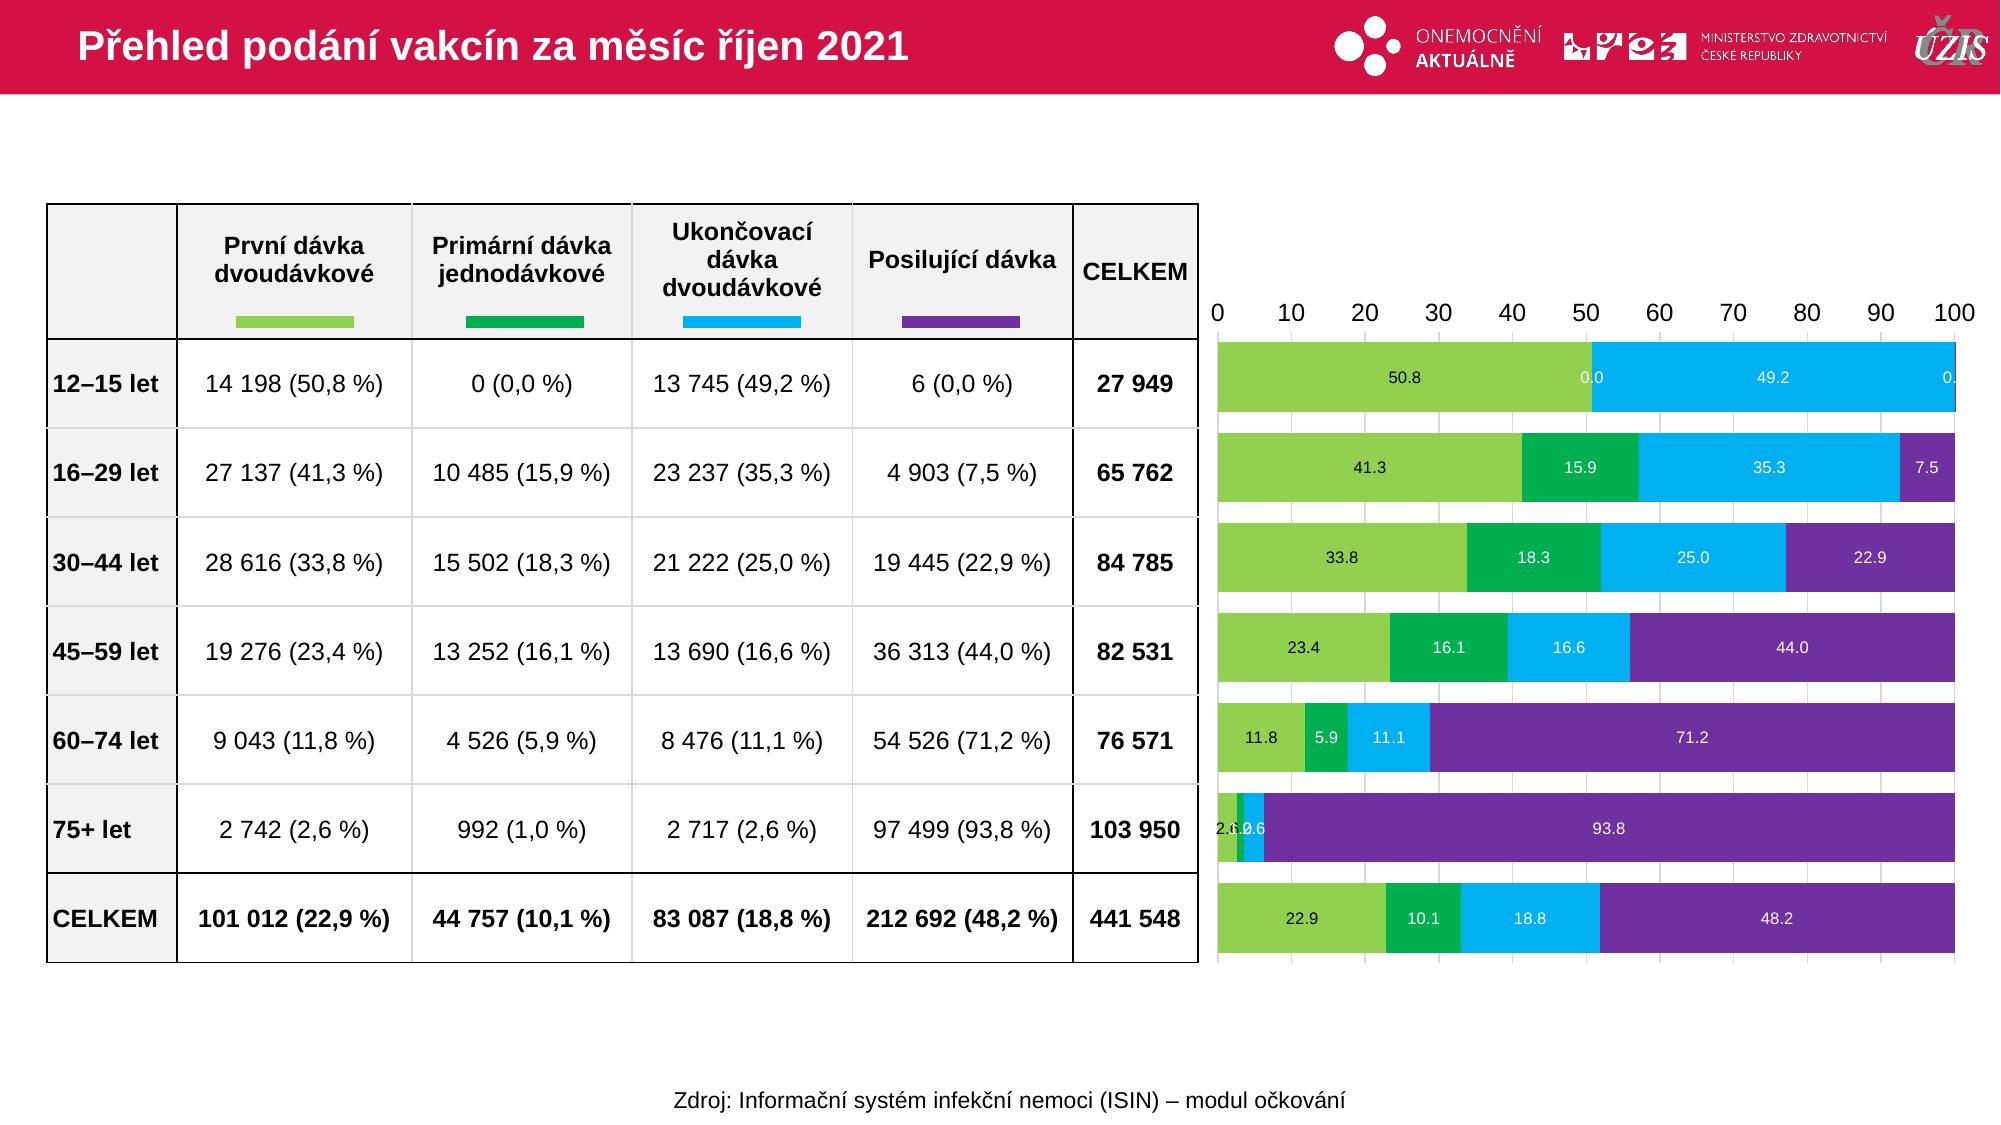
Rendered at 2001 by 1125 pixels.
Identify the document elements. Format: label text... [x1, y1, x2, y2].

table_cell 992 (1,0 %) [413, 785, 631, 872]
table_cell 65 762 [1074, 429, 1197, 516]
table_cell 9 043 (11,8 %) [178, 696, 411, 783]
table_cell 44 757 (10,1 %) [413, 874, 631, 962]
table_cell 97 499 (93,8 %) [853, 785, 1072, 872]
table_header Posilující dávka [853, 205, 1072, 338]
table_cell 6 (0,0 %) [853, 340, 1072, 427]
table_cell 10 485 (15,9 %) [413, 429, 631, 516]
table_cell 4 903 (7,5 %) [853, 429, 1072, 516]
table_cell 45–59 let [48, 607, 176, 694]
picture [1563, 31, 1888, 60]
table_header Primární dávka jednodávkové [413, 205, 631, 338]
table_cell 84 785 [1074, 518, 1197, 605]
table_cell 19 276 (23,4 %) [178, 607, 411, 694]
table_cell 28 616 (33,8 %) [178, 518, 411, 605]
chart [1198, 217, 1990, 1030]
table_cell 82 531 [1074, 607, 1197, 694]
table_cell 2 742 (2,6 %) [178, 785, 411, 872]
table_cell 83 087 (18,8 %) [633, 874, 852, 962]
table_cell 27 949 [1074, 340, 1197, 427]
picture [1915, 15, 1989, 66]
table_cell 4 526 (5,9 %) [413, 696, 631, 783]
table_cell 23 237 (35,3 %) [633, 429, 852, 516]
table_cell 27 137 (41,3 %) [178, 429, 411, 516]
table_header CELKEM [1074, 205, 1197, 338]
table_cell 0 (0,0 %) [413, 340, 631, 427]
table_cell 13 252 (16,1 %) [413, 607, 631, 694]
table_header Ukončovací dávka dvoudávkové [633, 205, 852, 338]
table_cell 212 692 (48,2 %) [853, 874, 1072, 962]
table_cell 30–44 let [48, 518, 176, 605]
table_cell 8 476 (11,1 %) [633, 696, 852, 783]
title Přehled podání vakcín za měsíc říjen 2021 [62, 0, 1252, 95]
table_cell 103 950 [1074, 785, 1197, 872]
table_cell 75+ let [48, 785, 176, 872]
table_cell 12–15 let [48, 340, 176, 427]
table_cell 21 222 (25,0 %) [633, 518, 852, 605]
table_cell 76 571 [1074, 696, 1197, 783]
table_header [48, 205, 176, 338]
table_cell 19 445 (22,9 %) [853, 518, 1072, 605]
table_cell 2 717 (2,6 %) [633, 785, 852, 872]
table_cell 13 690 (16,6 %) [633, 607, 852, 694]
table_cell 16–29 let [48, 429, 176, 516]
table_cell CELKEM [48, 874, 176, 962]
text_box Zdroj: Informační systém infekční nemoci (ISIN) – modul očkování [658, 1078, 1362, 1121]
table_cell 101 012 (22,9 %) [178, 874, 411, 962]
table_cell 14 198 (50,8 %) [178, 340, 411, 427]
table_cell 13 745 (49,2 %) [633, 340, 852, 427]
picture [1334, 16, 1542, 76]
table_cell 441 548 [1074, 874, 1197, 962]
table_cell 15 502 (18,3 %) [413, 518, 631, 605]
table_header První dávka dvoudávkové [178, 205, 411, 338]
table_cell 36 313 (44,0 %) [853, 607, 1072, 694]
table_cell 60–74 let [48, 696, 176, 783]
table_cell 54 526 (71,2 %) [853, 696, 1072, 783]
